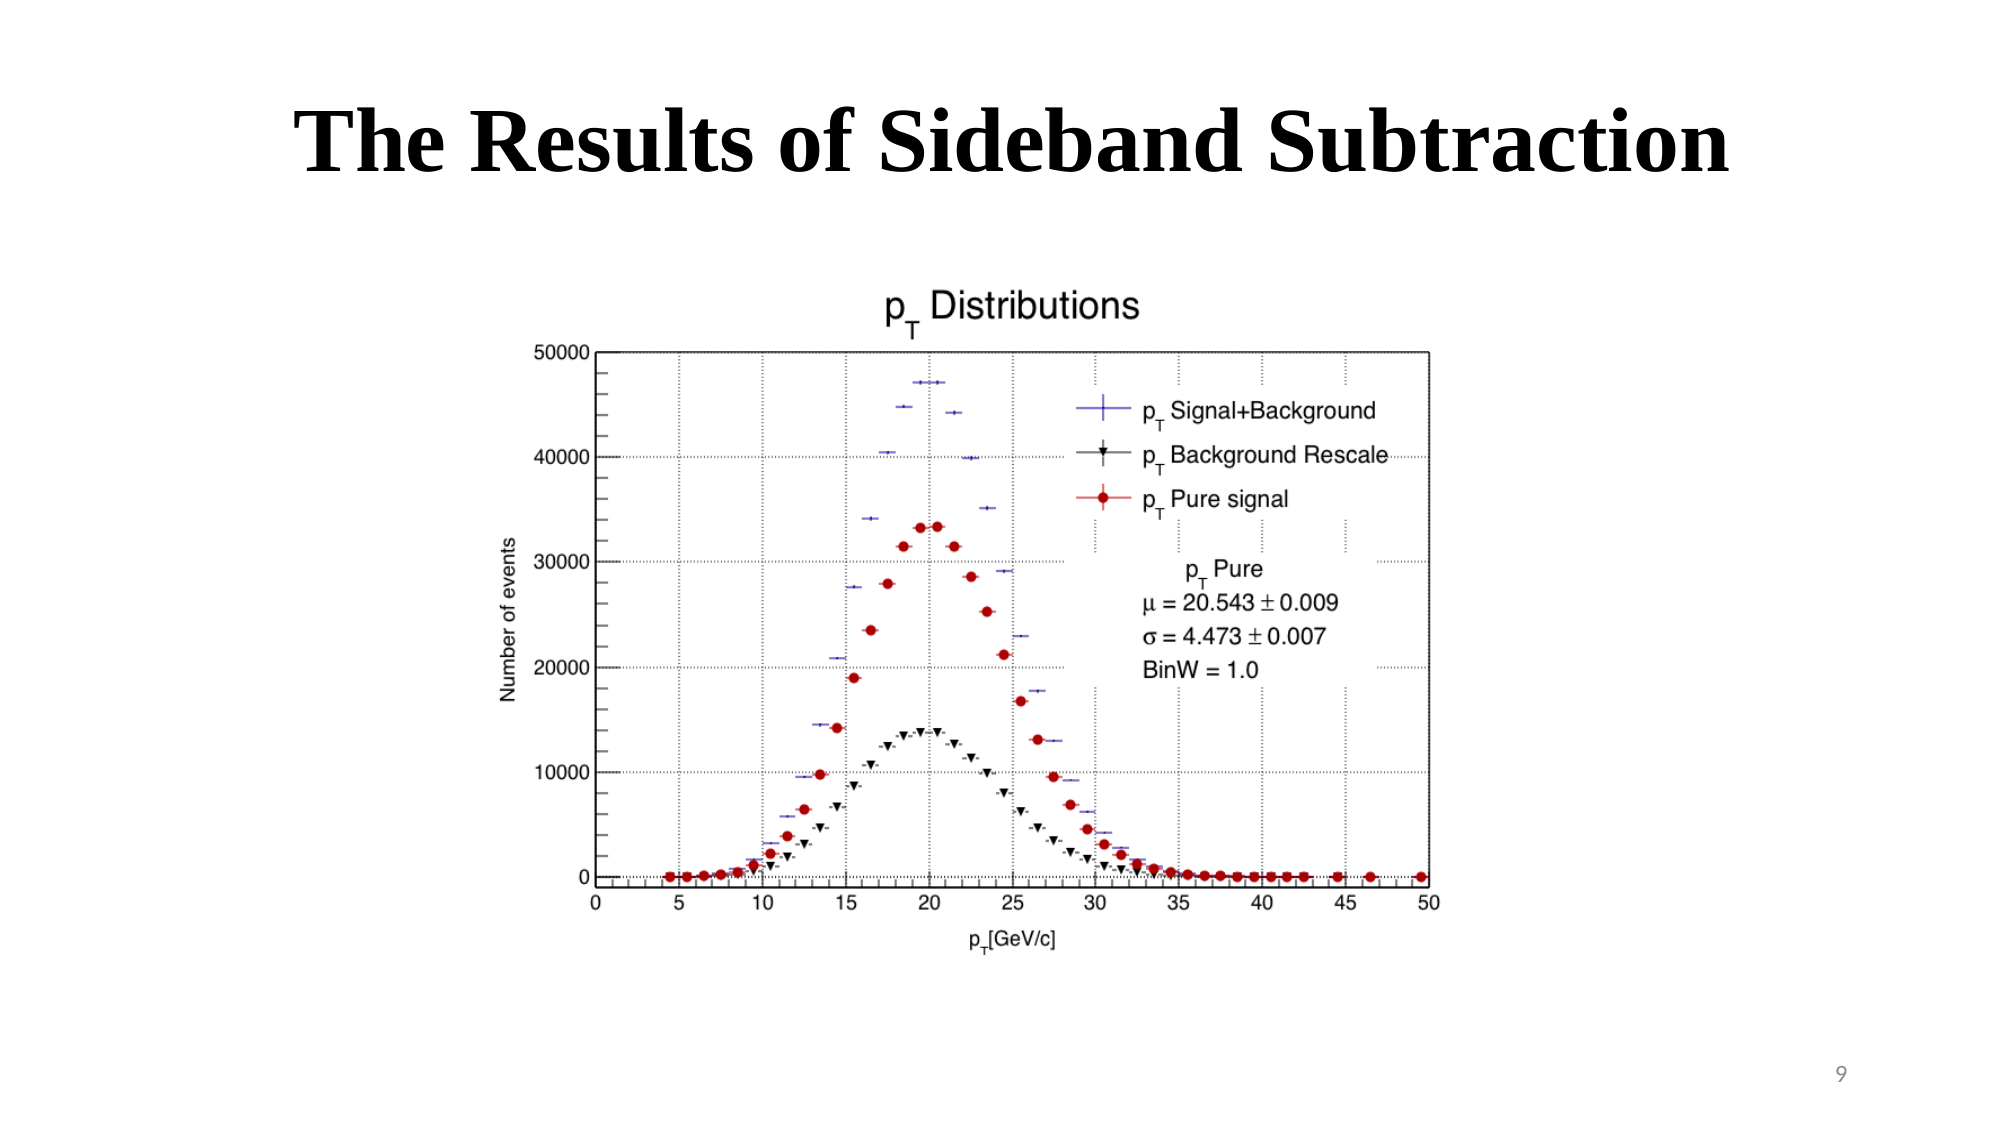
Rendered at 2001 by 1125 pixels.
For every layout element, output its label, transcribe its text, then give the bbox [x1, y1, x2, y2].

picture [492, 286, 1534, 956]
slide_number 9 [1412, 1042, 1863, 1103]
text_box The Results of Sideband Subtraction [25, 72, 2000, 198]
